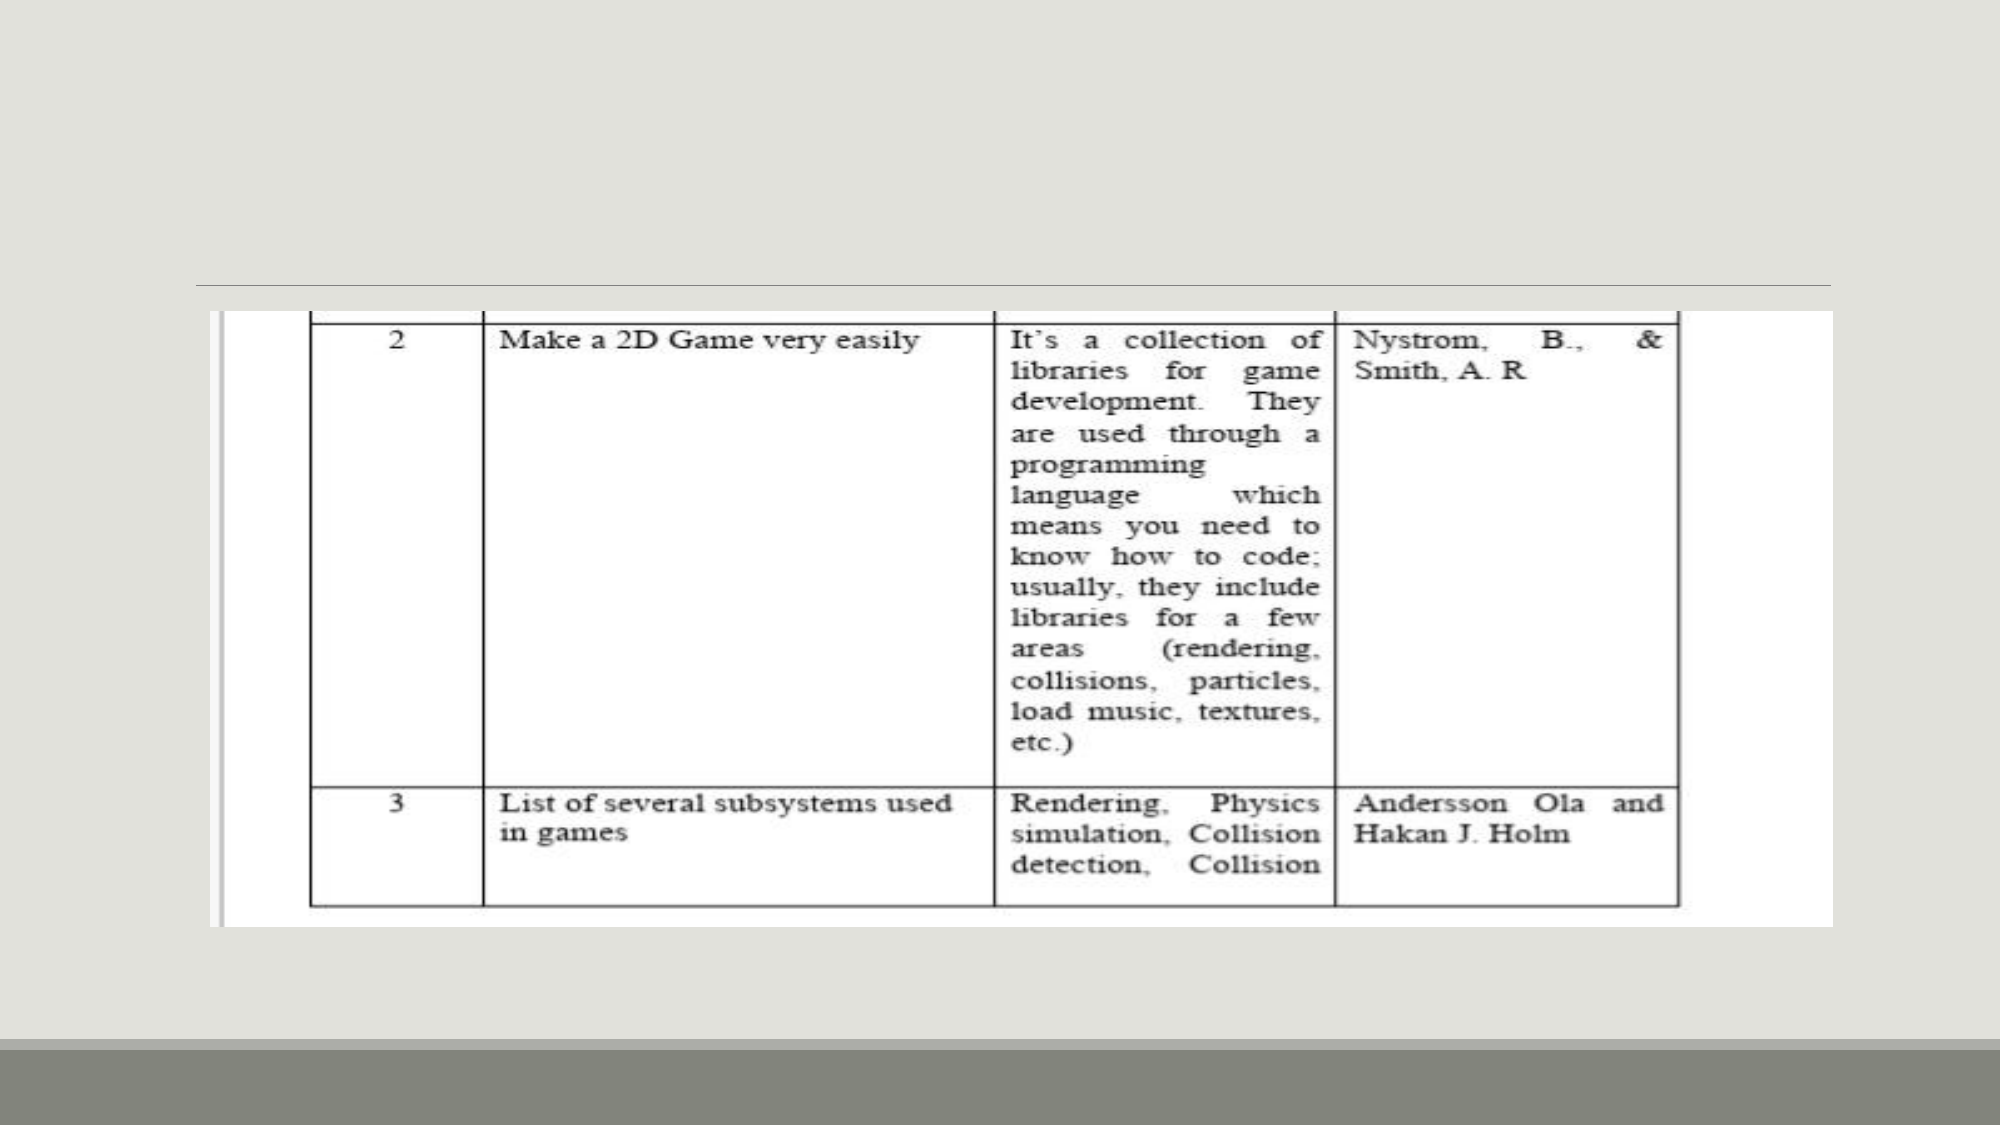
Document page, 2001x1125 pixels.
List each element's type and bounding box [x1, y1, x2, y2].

list [210, 310, 1834, 927]
